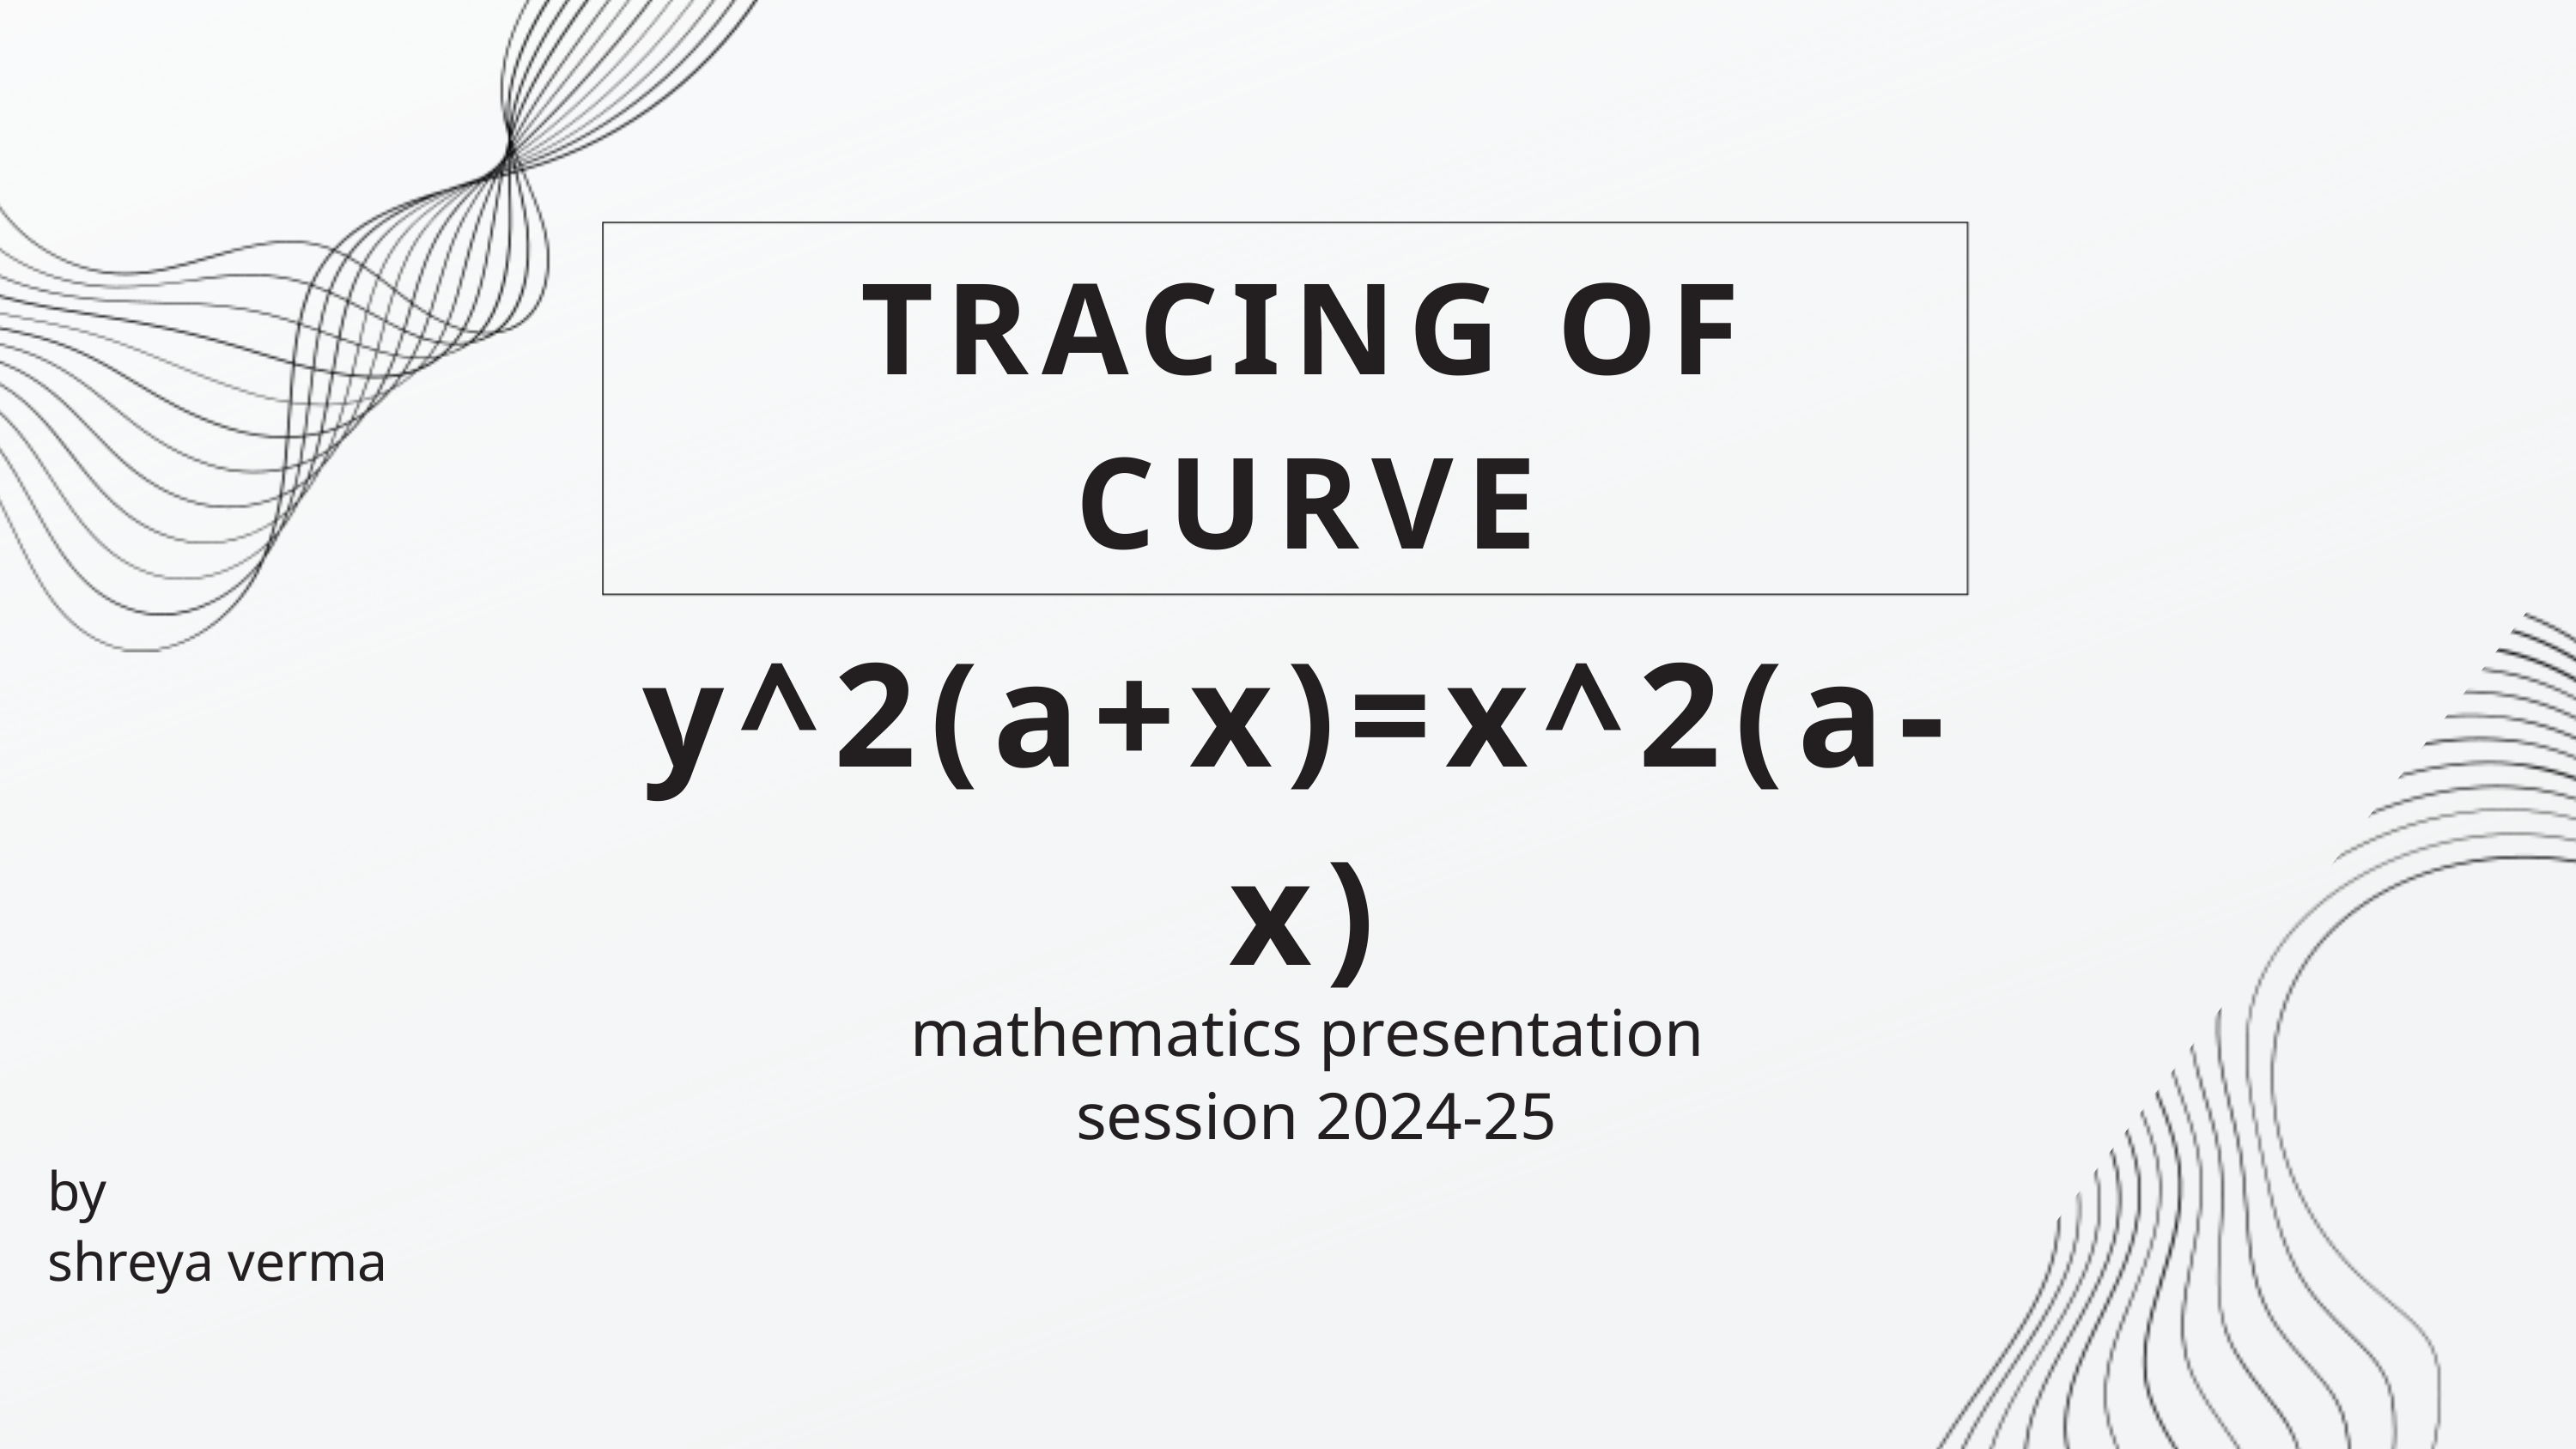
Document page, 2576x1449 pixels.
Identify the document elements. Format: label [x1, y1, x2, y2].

text_box [0, 0, 2576, 1449]
